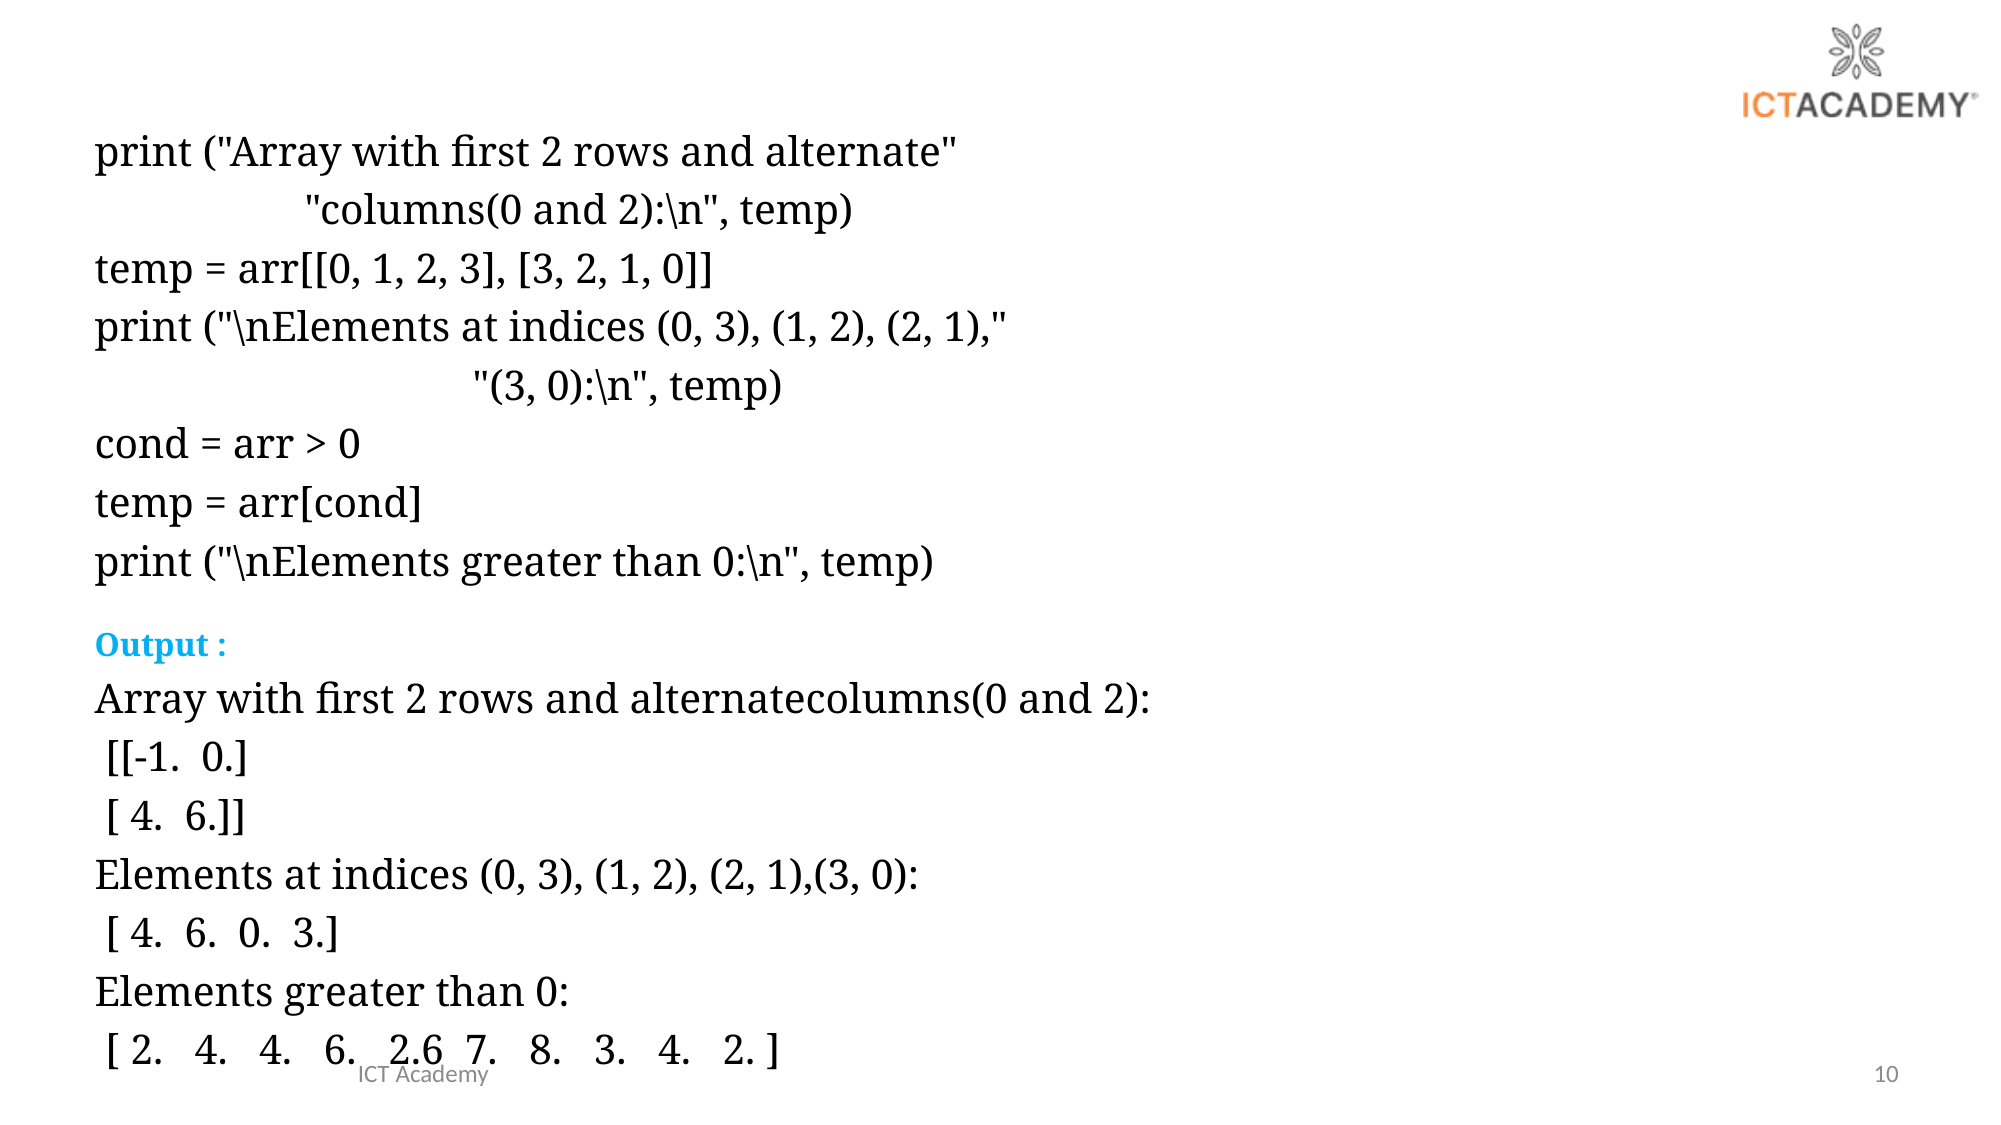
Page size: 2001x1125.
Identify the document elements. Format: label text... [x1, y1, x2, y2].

picture [1743, 22, 1979, 120]
footer ICT Academy [85, 1042, 761, 1103]
list print ("Array with first 2 rows and alternate" "columns(0 and 2):\n", temp) temp = arr[[0, 1, 2, 3], [3, 2, 1, 0]] print ("\nElements at indices (0, 3), (1, 2), (2, 1)," "(3, 0):\n", temp) cond = arr > 0 temp = arr[cond] print ("\nElements greater than 0:\n", temp) Output : Array with first 2 rows and alternatecolumns(0 and 2): [[-1. 0.] [ 4. 6.]] Elements at indices (0, 3), (1, 2), (2, 1),(3, 0): [ 4. 6. 0. 3.] Elements greater than 0: [ 2. 4. 4. 6. 2.6 7. 8. 3. 4. 2. ] [79, 123, 1914, 1089]
slide_number 10 [1464, 1042, 1915, 1103]
